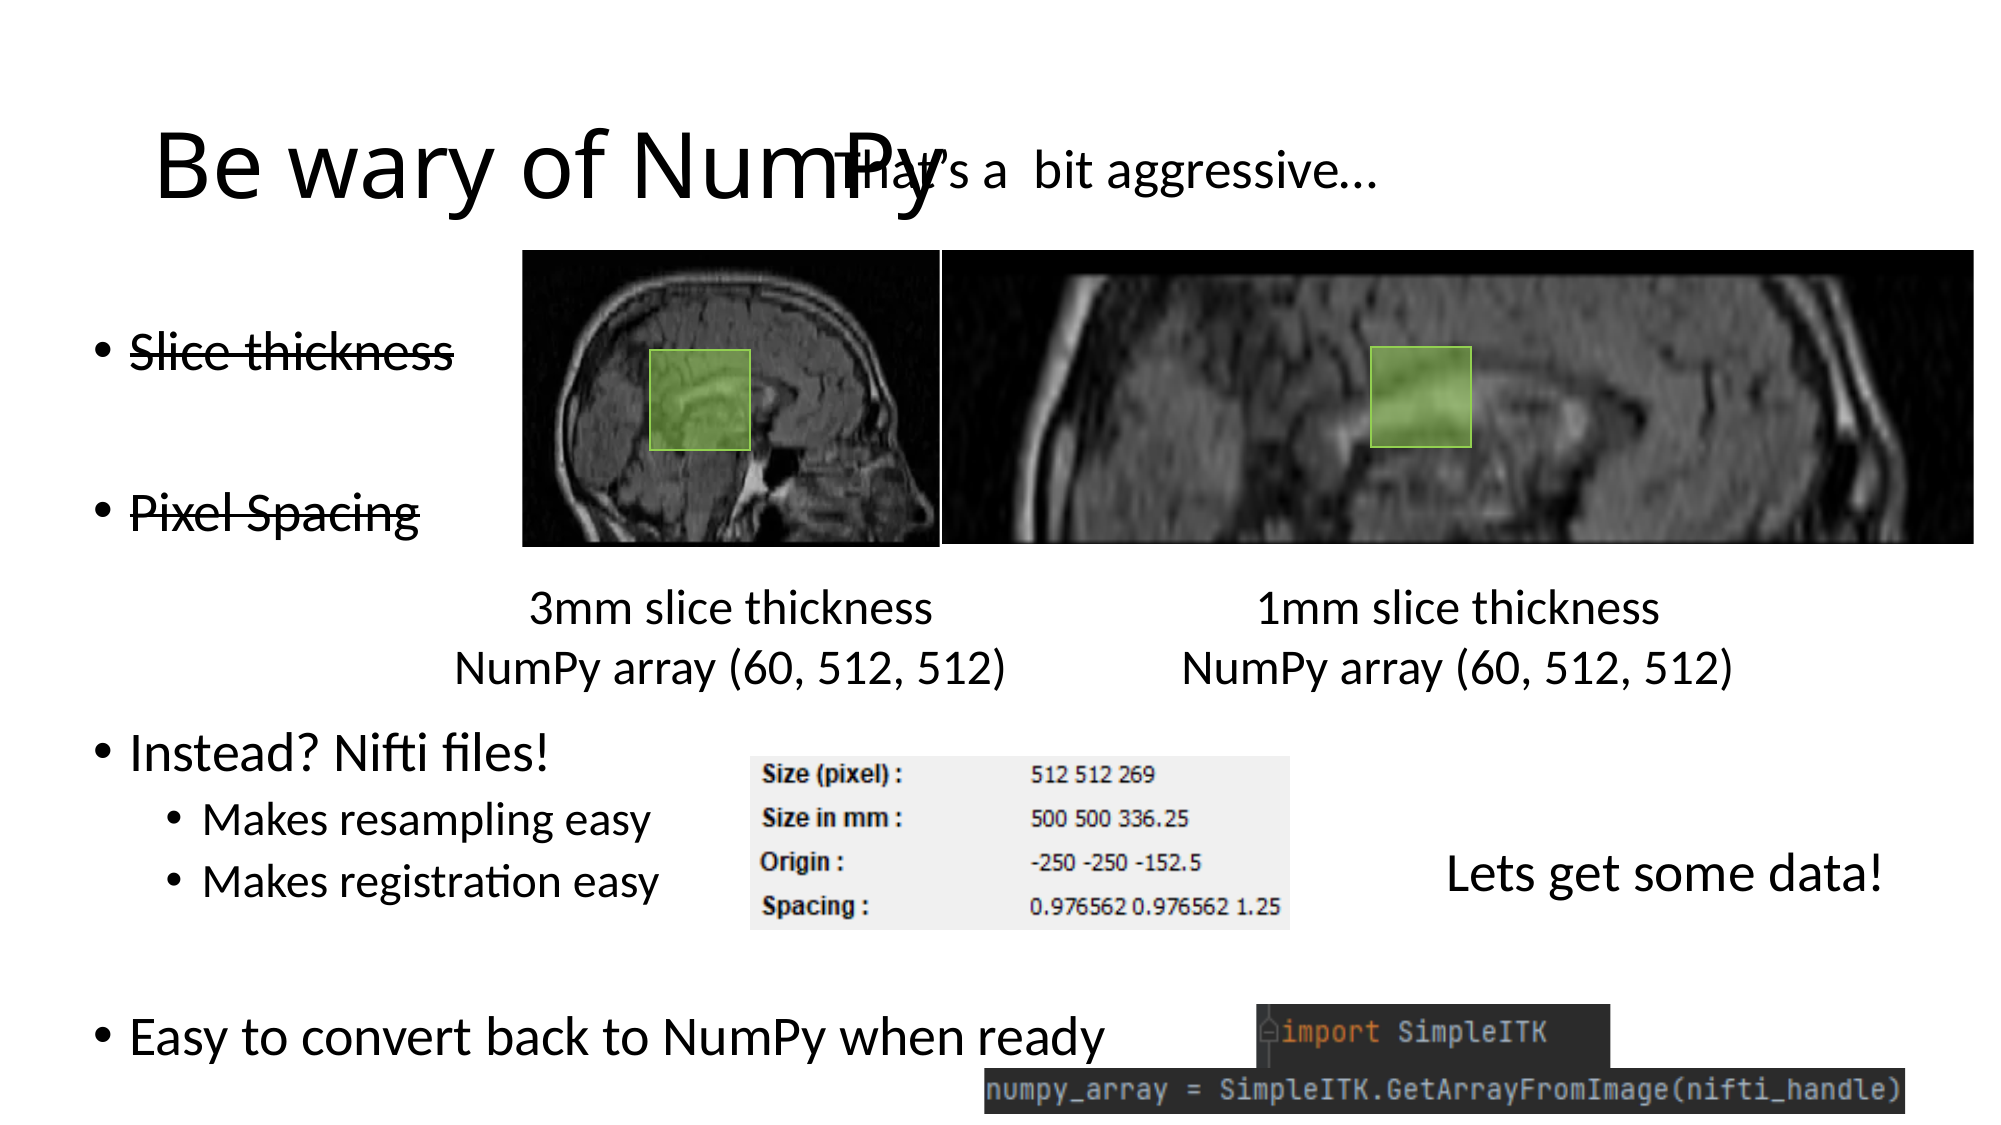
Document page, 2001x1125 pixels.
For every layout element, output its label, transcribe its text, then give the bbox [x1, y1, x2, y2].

picture [750, 756, 1290, 930]
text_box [436, 250, 1026, 704]
title Be wary of NumPy [137, 59, 1863, 278]
list Slice thickness Pixel Spacing Instead? Nifti files! Makes resampling easy Makes registration easy Easy to convert back to NumPy when ready [78, 314, 1930, 1082]
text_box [984, 1004, 1906, 1114]
text_box Lets get some data! [1403, 828, 1930, 910]
text_box That’s a bit aggressive… [717, 125, 1496, 208]
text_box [1026, 250, 1974, 704]
